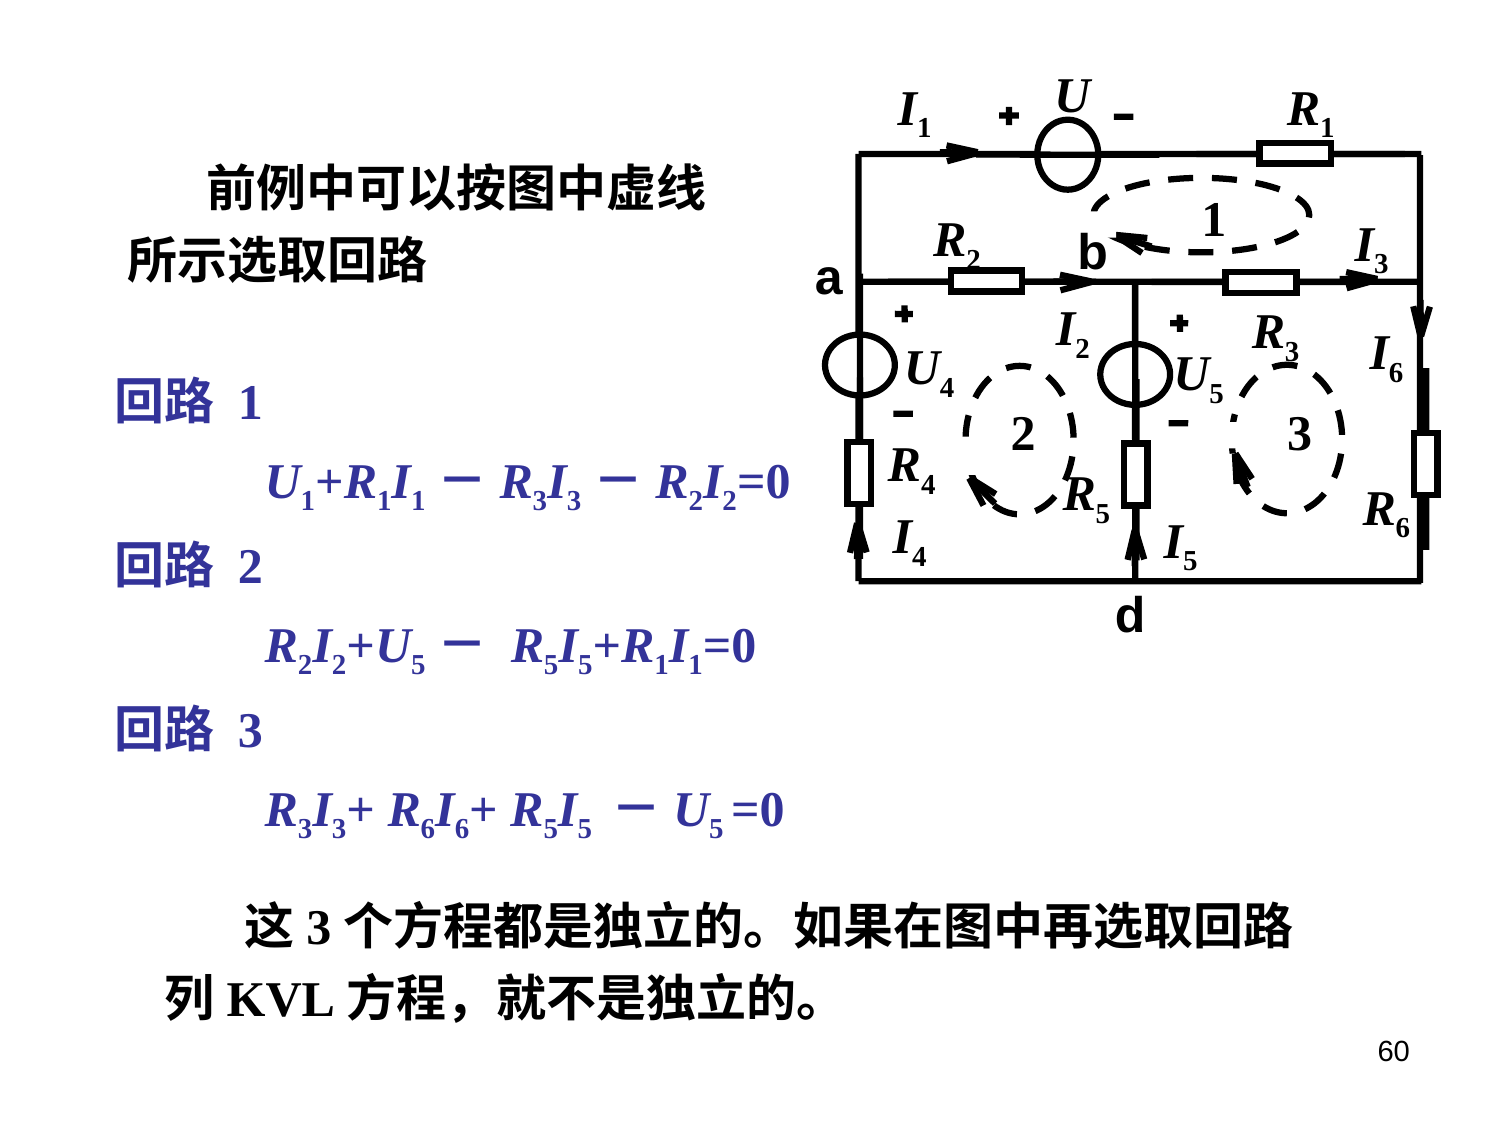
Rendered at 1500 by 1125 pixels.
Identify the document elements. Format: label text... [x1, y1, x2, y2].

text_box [799, 62, 1438, 651]
text_box 前例中可以按图中虚线所示选取回路 [112, 137, 750, 297]
text_box 这3个方程都是独立的。如果在图中再选取回路列KVL方程，就不是独立的。 [149, 874, 1338, 1034]
slide_number 60 [1074, 1024, 1426, 1103]
text_box 回路 1 U1+R1I1－R3I3－R2I2=0 回路 2 R2I2+U5－ R5I5+R1I1=0 回路 3 R3I3+ R6I6+ R5I5 －U5 =0 [99, 350, 913, 852]
